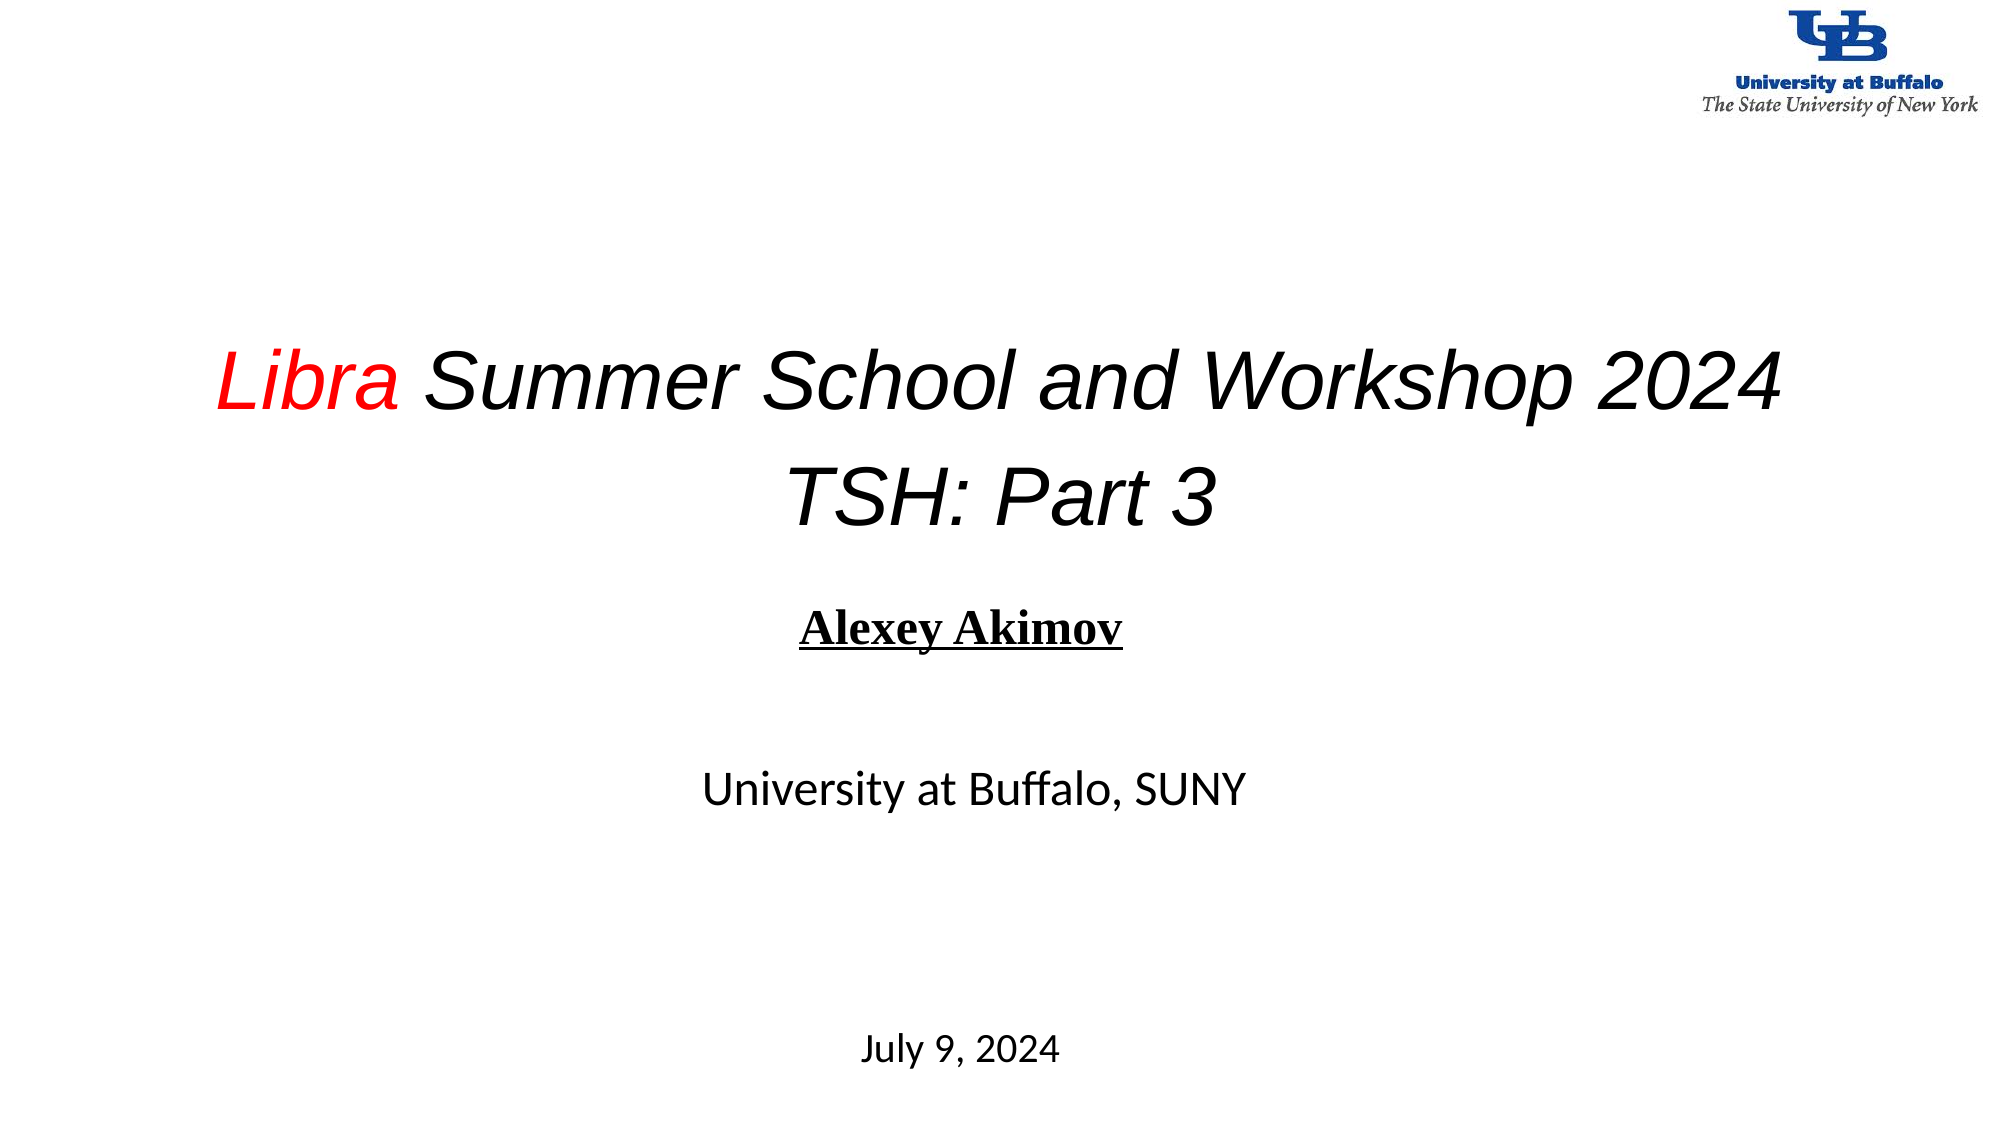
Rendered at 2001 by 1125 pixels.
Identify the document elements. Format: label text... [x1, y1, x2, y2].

text_box Libra Summer School and Workshop 2024 TSH: Part 3 [100, 318, 1900, 550]
picture [1674, 0, 2000, 130]
text_box Alexey Akimov [783, 586, 1138, 662]
text_box July 9, 2024 [846, 1012, 1076, 1078]
text_box University at Buffalo, SUNY [687, 748, 1262, 824]
